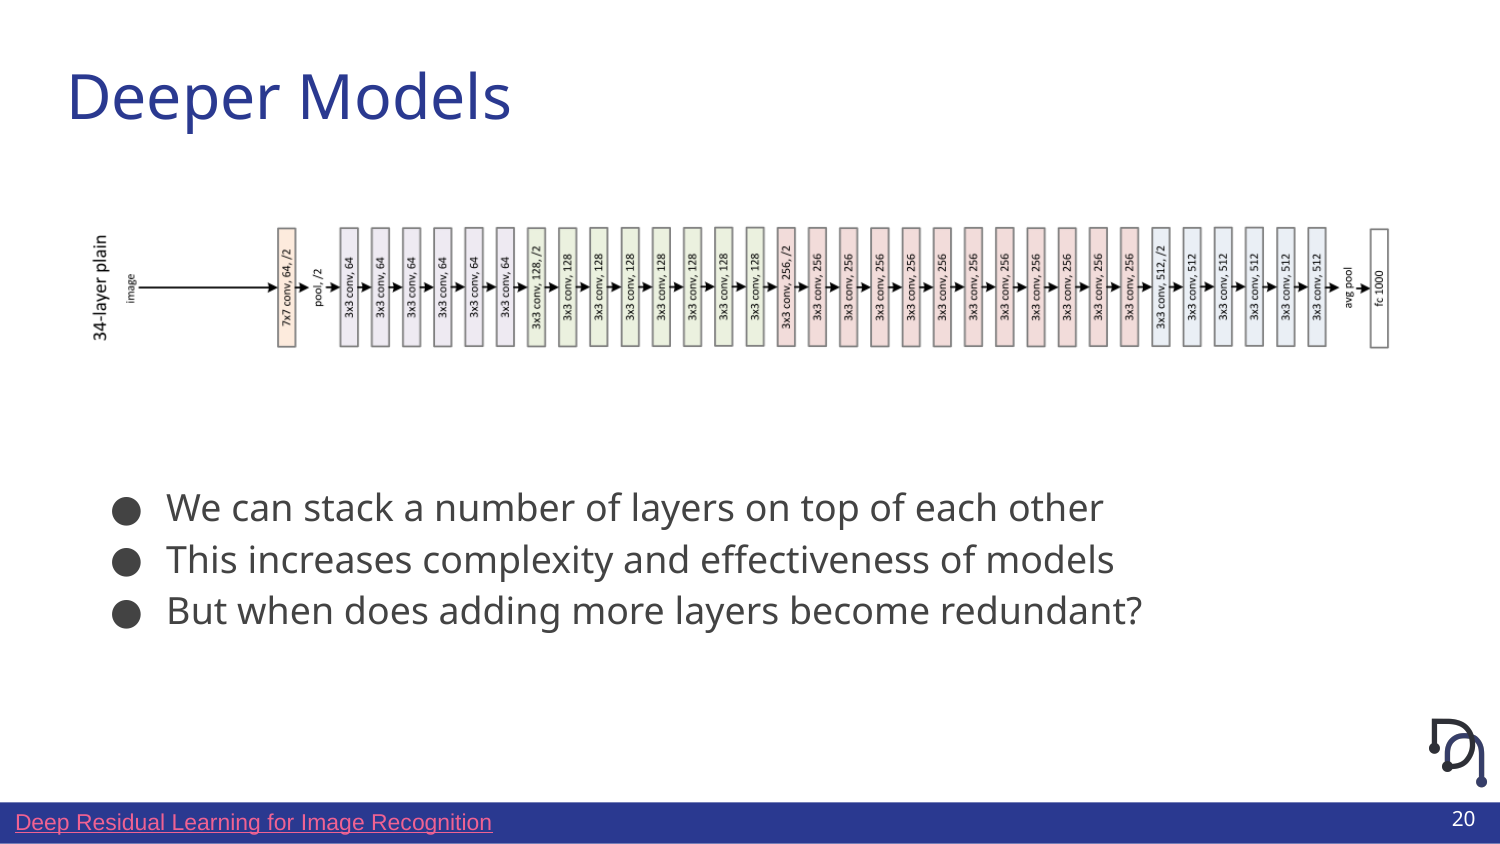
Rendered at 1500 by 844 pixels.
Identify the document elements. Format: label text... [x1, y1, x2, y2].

text_box Deep Residual Learning for Image Recognition [0, 792, 1380, 844]
slide_number ‹#› [1400, 787, 1491, 844]
text_box We can stack a number of layers on top of each other This increases complexity and effectiveness of models But when does adding more layers become redundant? [76, 462, 1401, 648]
picture [1416, 711, 1500, 795]
title Deeper Models [51, 42, 1449, 142]
picture [75, 204, 1424, 367]
